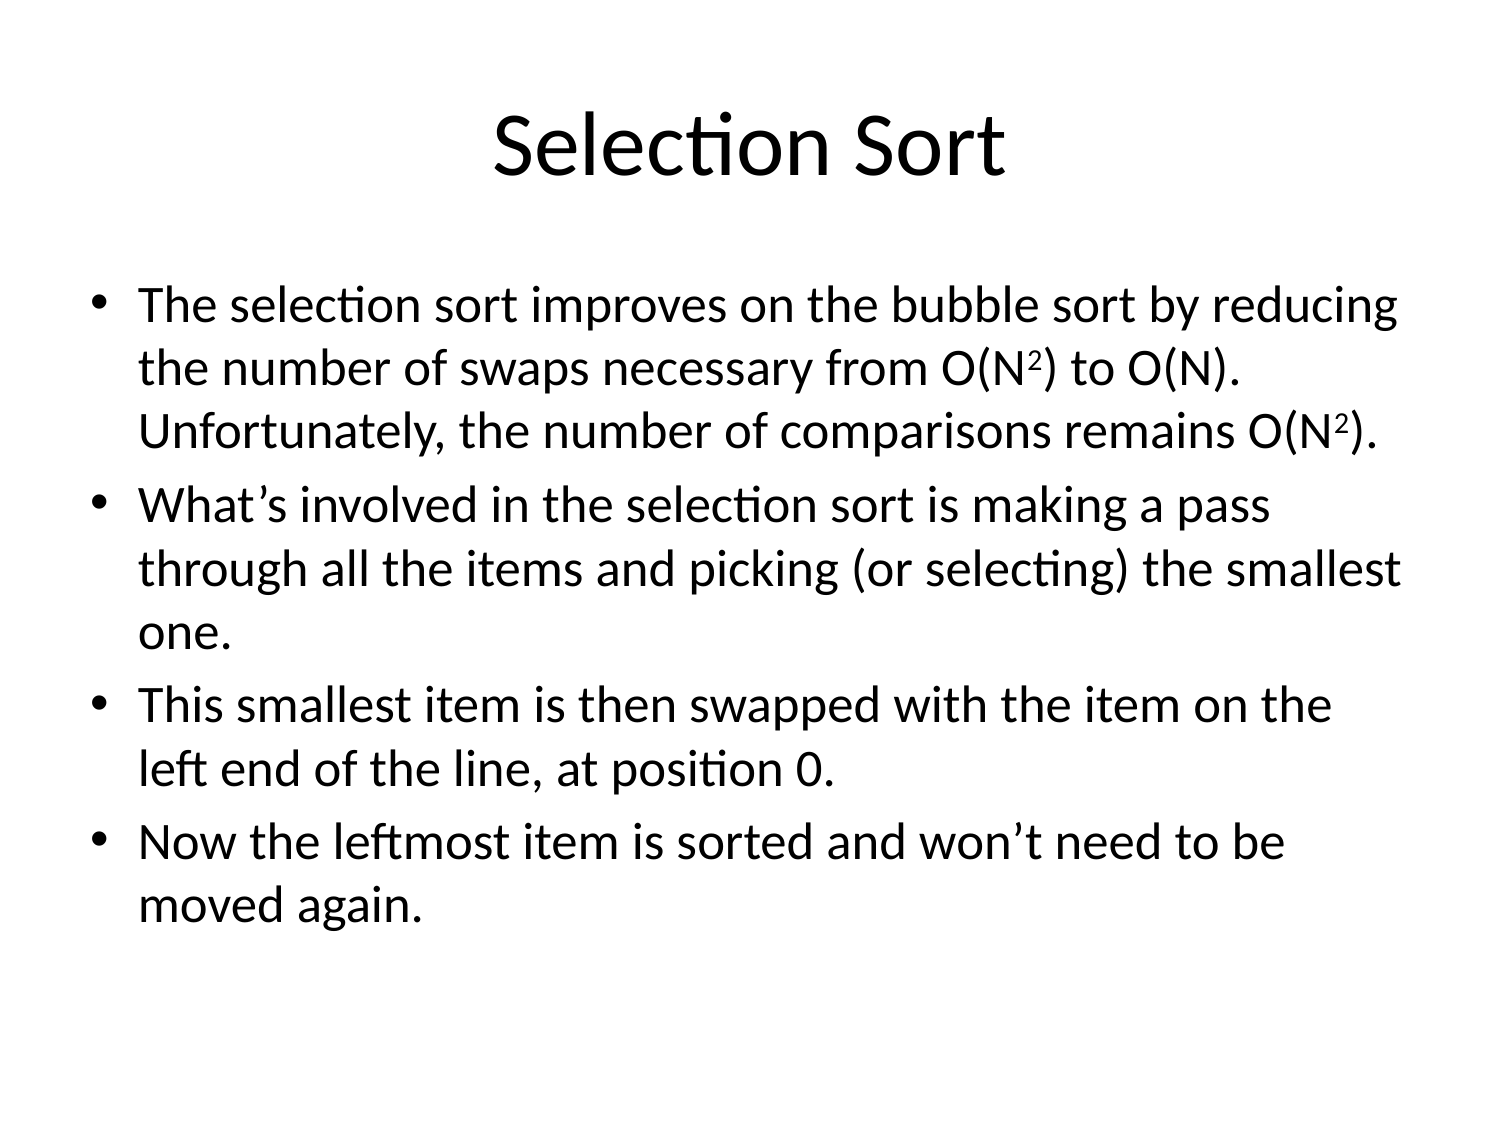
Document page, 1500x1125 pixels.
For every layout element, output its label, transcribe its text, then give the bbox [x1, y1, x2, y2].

title Selection Sort [75, 45, 1425, 233]
list The selection sort improves on the bubble sort by reducing the number of swaps necessary from O(N2) to O(N). Unfortunately, the number of comparisons remains O(N2). What’s involved in the selection sort is making a pass through all the items and picking (or selecting) the smallest one. This smallest item is then swapped with the item on the left end of the line, at position 0. Now the leftmost item is sorted and won’t need to be moved again. [75, 262, 1425, 1005]
